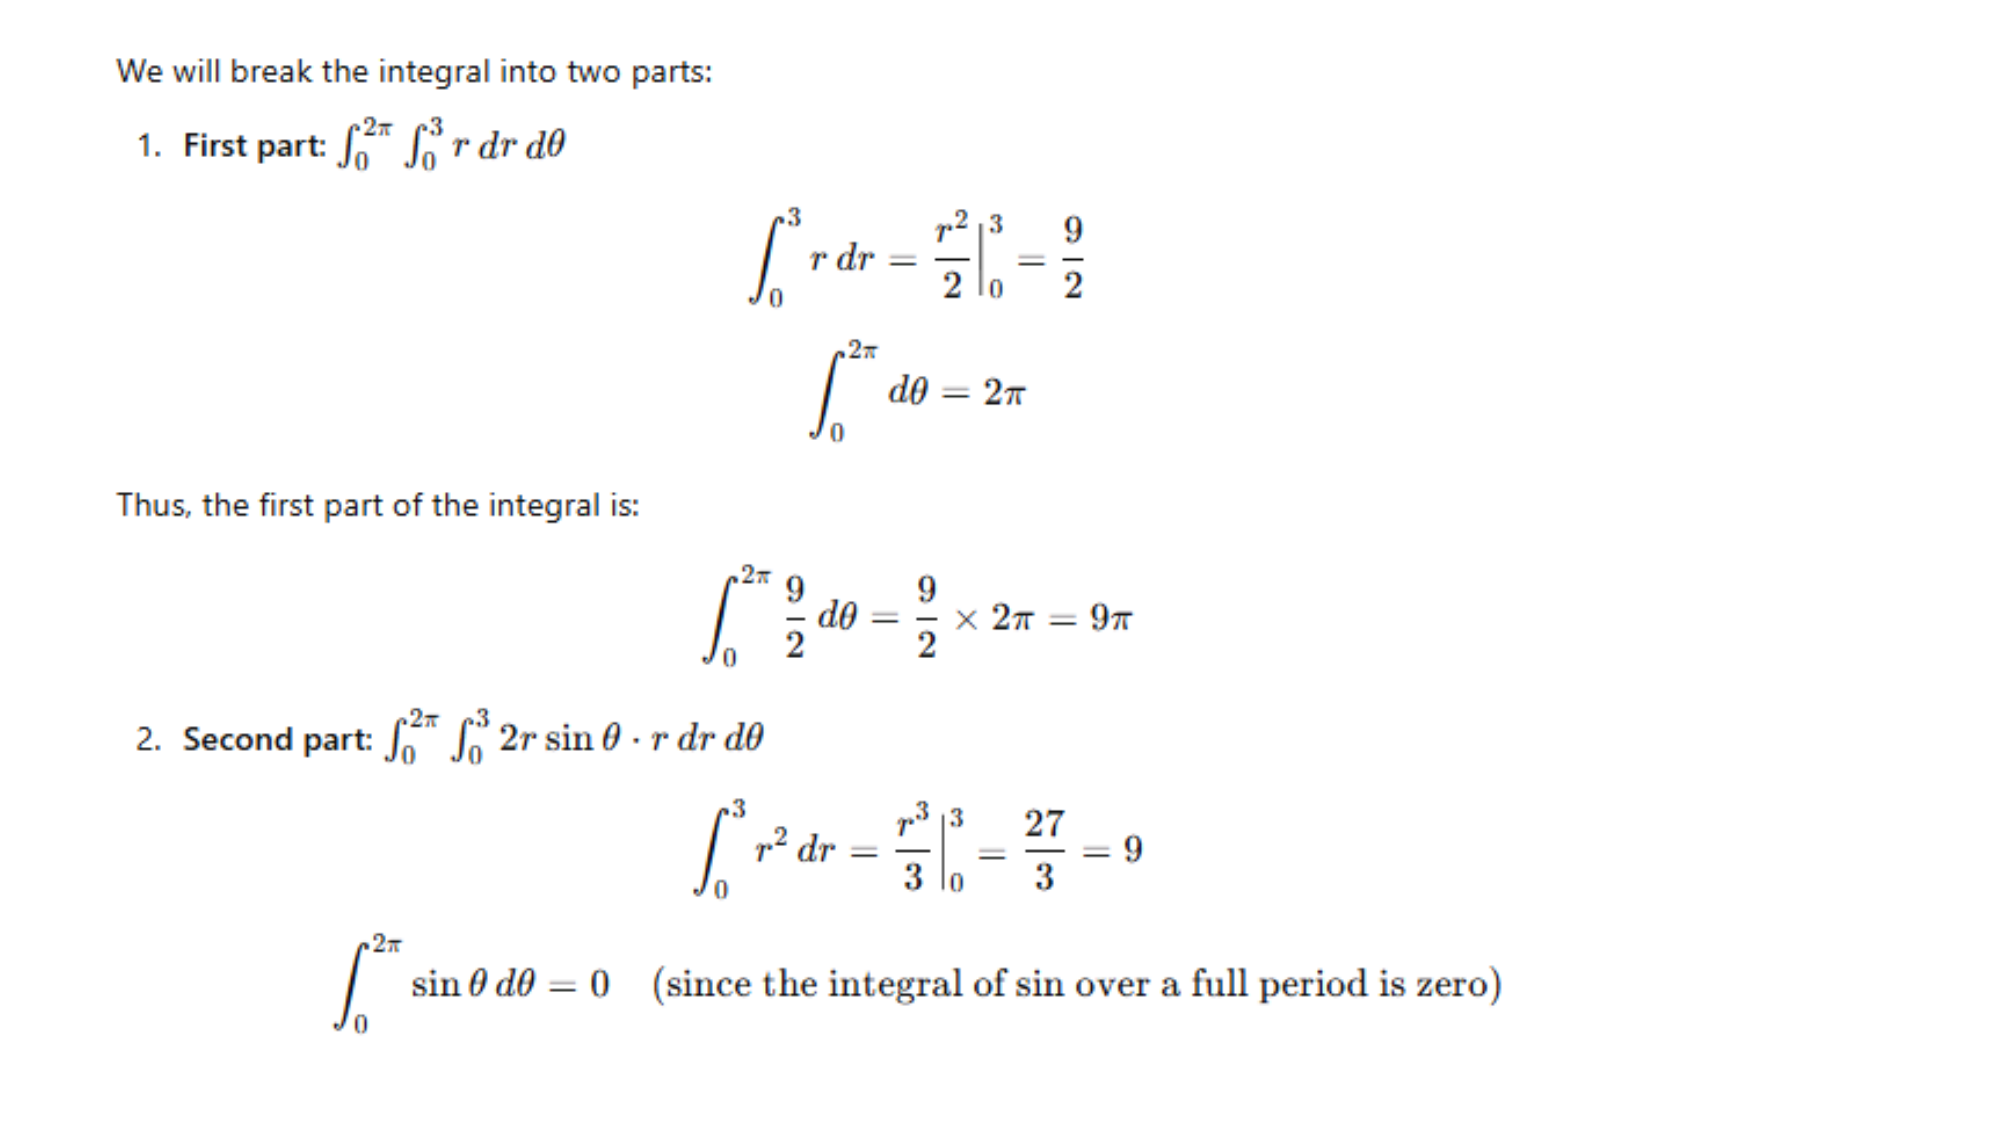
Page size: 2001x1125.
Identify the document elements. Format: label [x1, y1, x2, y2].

picture [96, 34, 1599, 1050]
